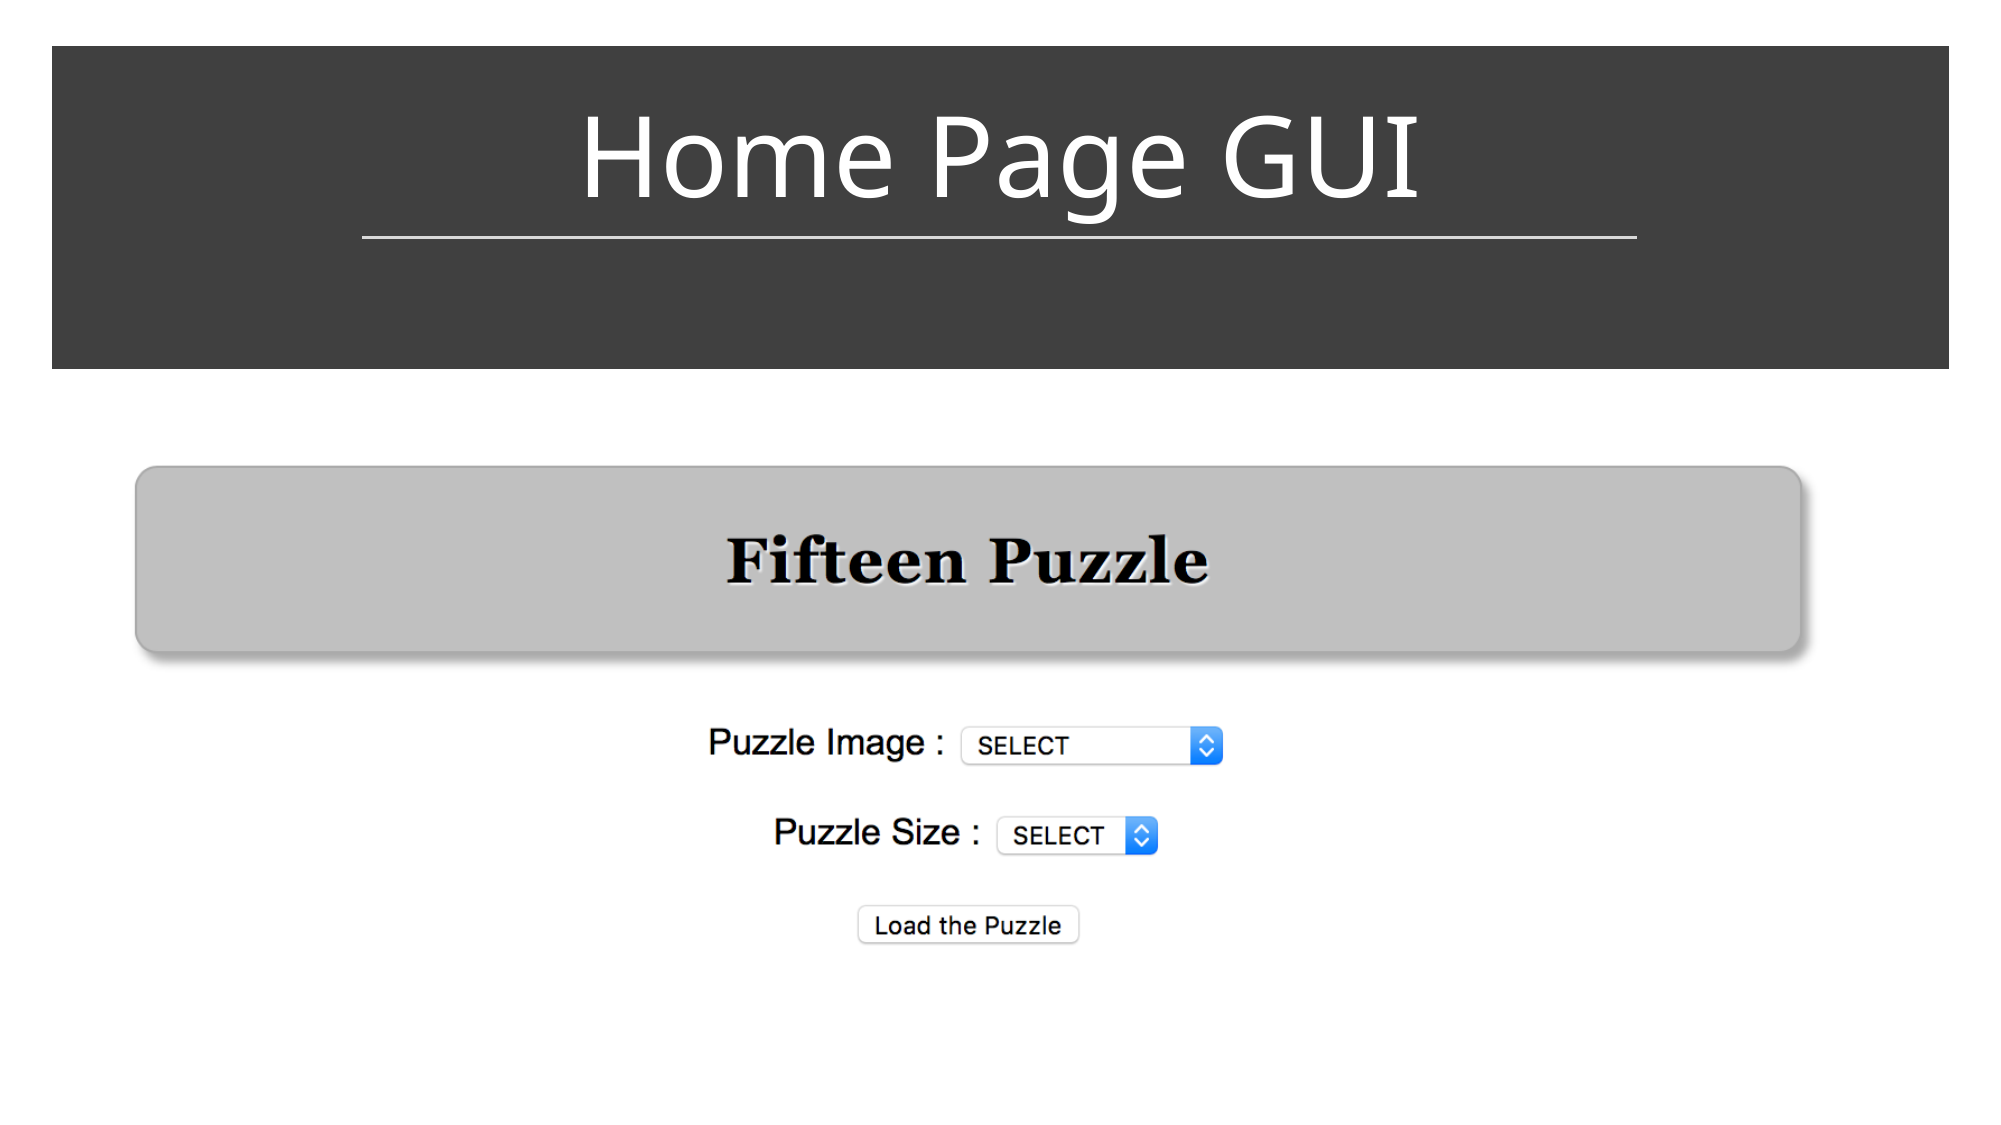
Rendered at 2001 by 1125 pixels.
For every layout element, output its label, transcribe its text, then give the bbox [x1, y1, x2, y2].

picture [52, 459, 1939, 1021]
text_box Home Page GUI [86, 76, 1914, 230]
text_box [61, 55, 1939, 360]
